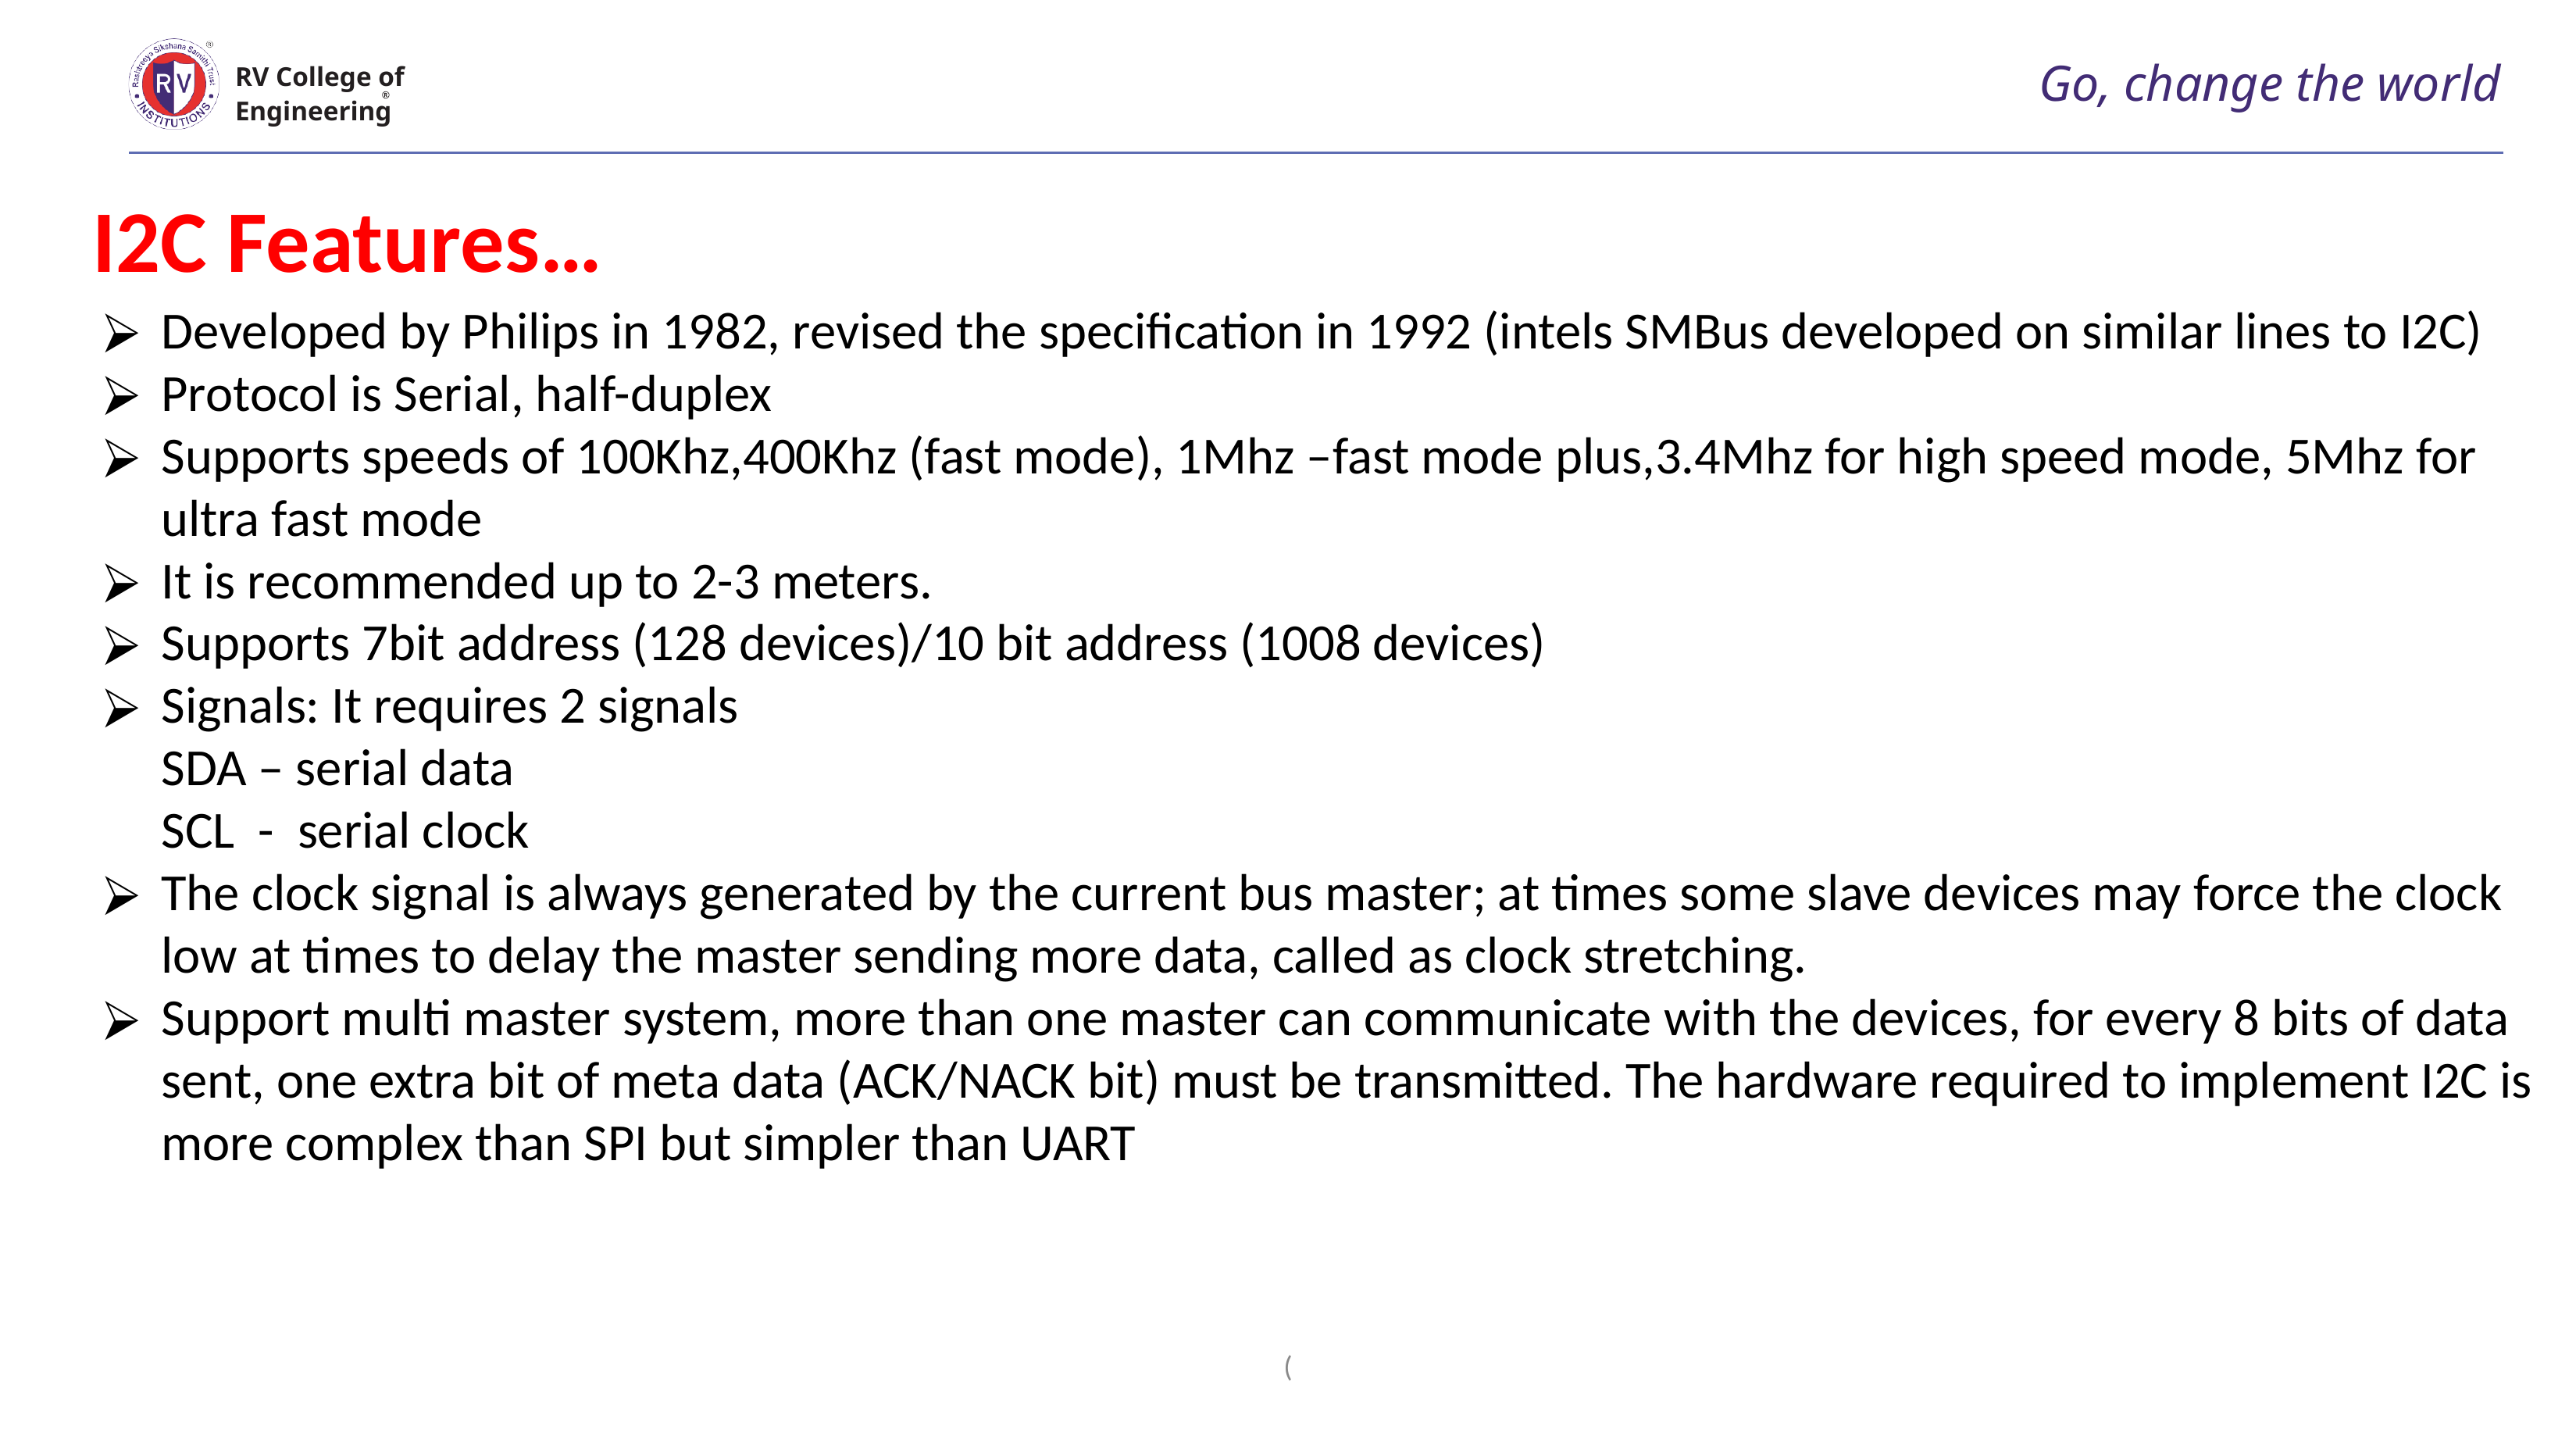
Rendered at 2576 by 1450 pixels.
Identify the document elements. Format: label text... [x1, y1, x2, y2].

title Go, change the world [2029, 52, 2502, 182]
text_box RV College of Engineering [233, 55, 409, 127]
text_box I2C Features… [91, 182, 2507, 290]
text_box [128, 38, 219, 130]
text_box Developed by Philips in 1982, revised the specification in 1992 (intels SMBus developed on similar lines to I2C) Protocol is Serial, half-duplex Supports speeds of 100Khz,400Khz (fast mode), 1Mhz –fast mode plus,3.4Mhz for high speed mode, 5Mhz for ultra fast mode It is recommended up to 2-3 meters. Supports 7bit address (128 devices)/10 bit address (1008 devices) Signals: It requires 2 signals SDA – serial data SCL - serial clock The clock signal is always generated by the current bus master; at times some slave devices may force the clock low at times to delay the master sending more data, called as clock stretching. Support multi master system, more than one master can communicate with the devices, for every 8 bits of data sent, one extra bit of meta data (ACK/NACK bit) must be transmitted. The hardware required to implement I2C is more complex than SPI but simpler than UART [91, 291, 2557, 1240]
text_box ( [876, 1348, 1700, 1384]
